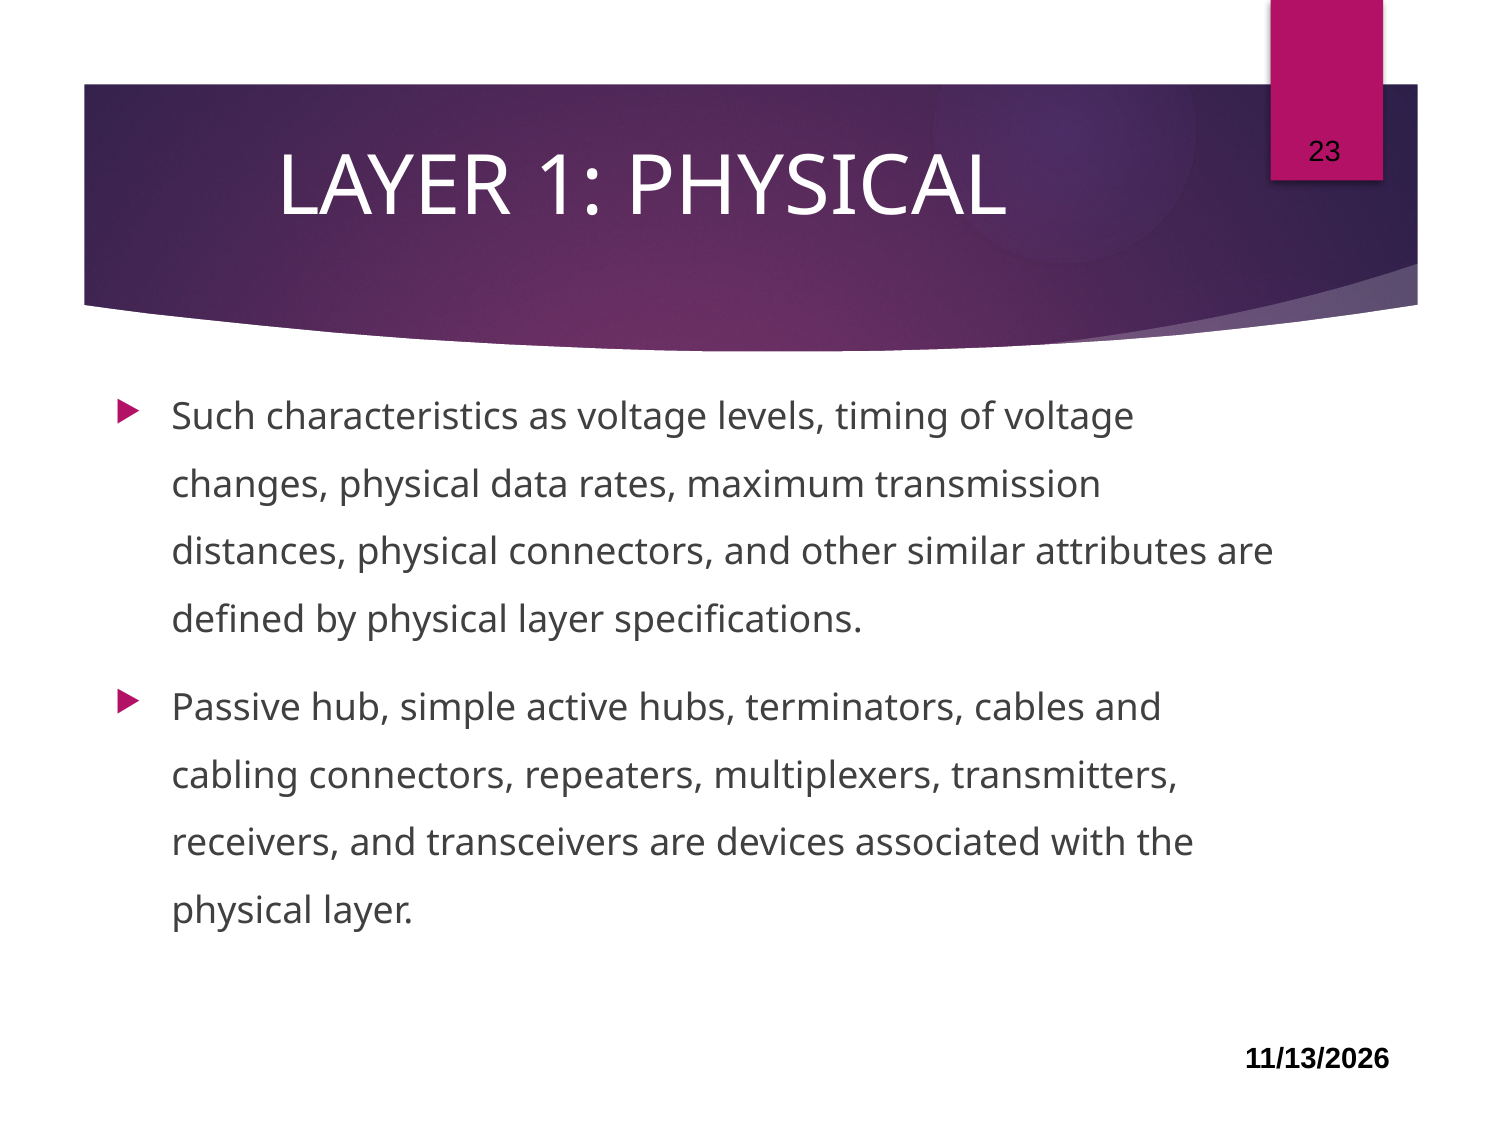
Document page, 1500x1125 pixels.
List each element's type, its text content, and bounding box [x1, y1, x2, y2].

slide_number 03-Jul-22 [1149, 1044, 1405, 1082]
title LAYER 1: PHYSICAL [0, 87, 1275, 275]
list Such characteristics as voltage levels, timing of voltage changes, physical data rates, maximum transmission distances, physical connectors, and other similar attributes are defined by physical layer specifications. Passive hub, simple active hubs, terminators, cables and cabling connectors, repeaters, multiplexers, transmitters, receivers, and transceivers are devices associated with the physical layer. [99, 362, 1300, 919]
slide_number 23 [1259, 48, 1390, 175]
